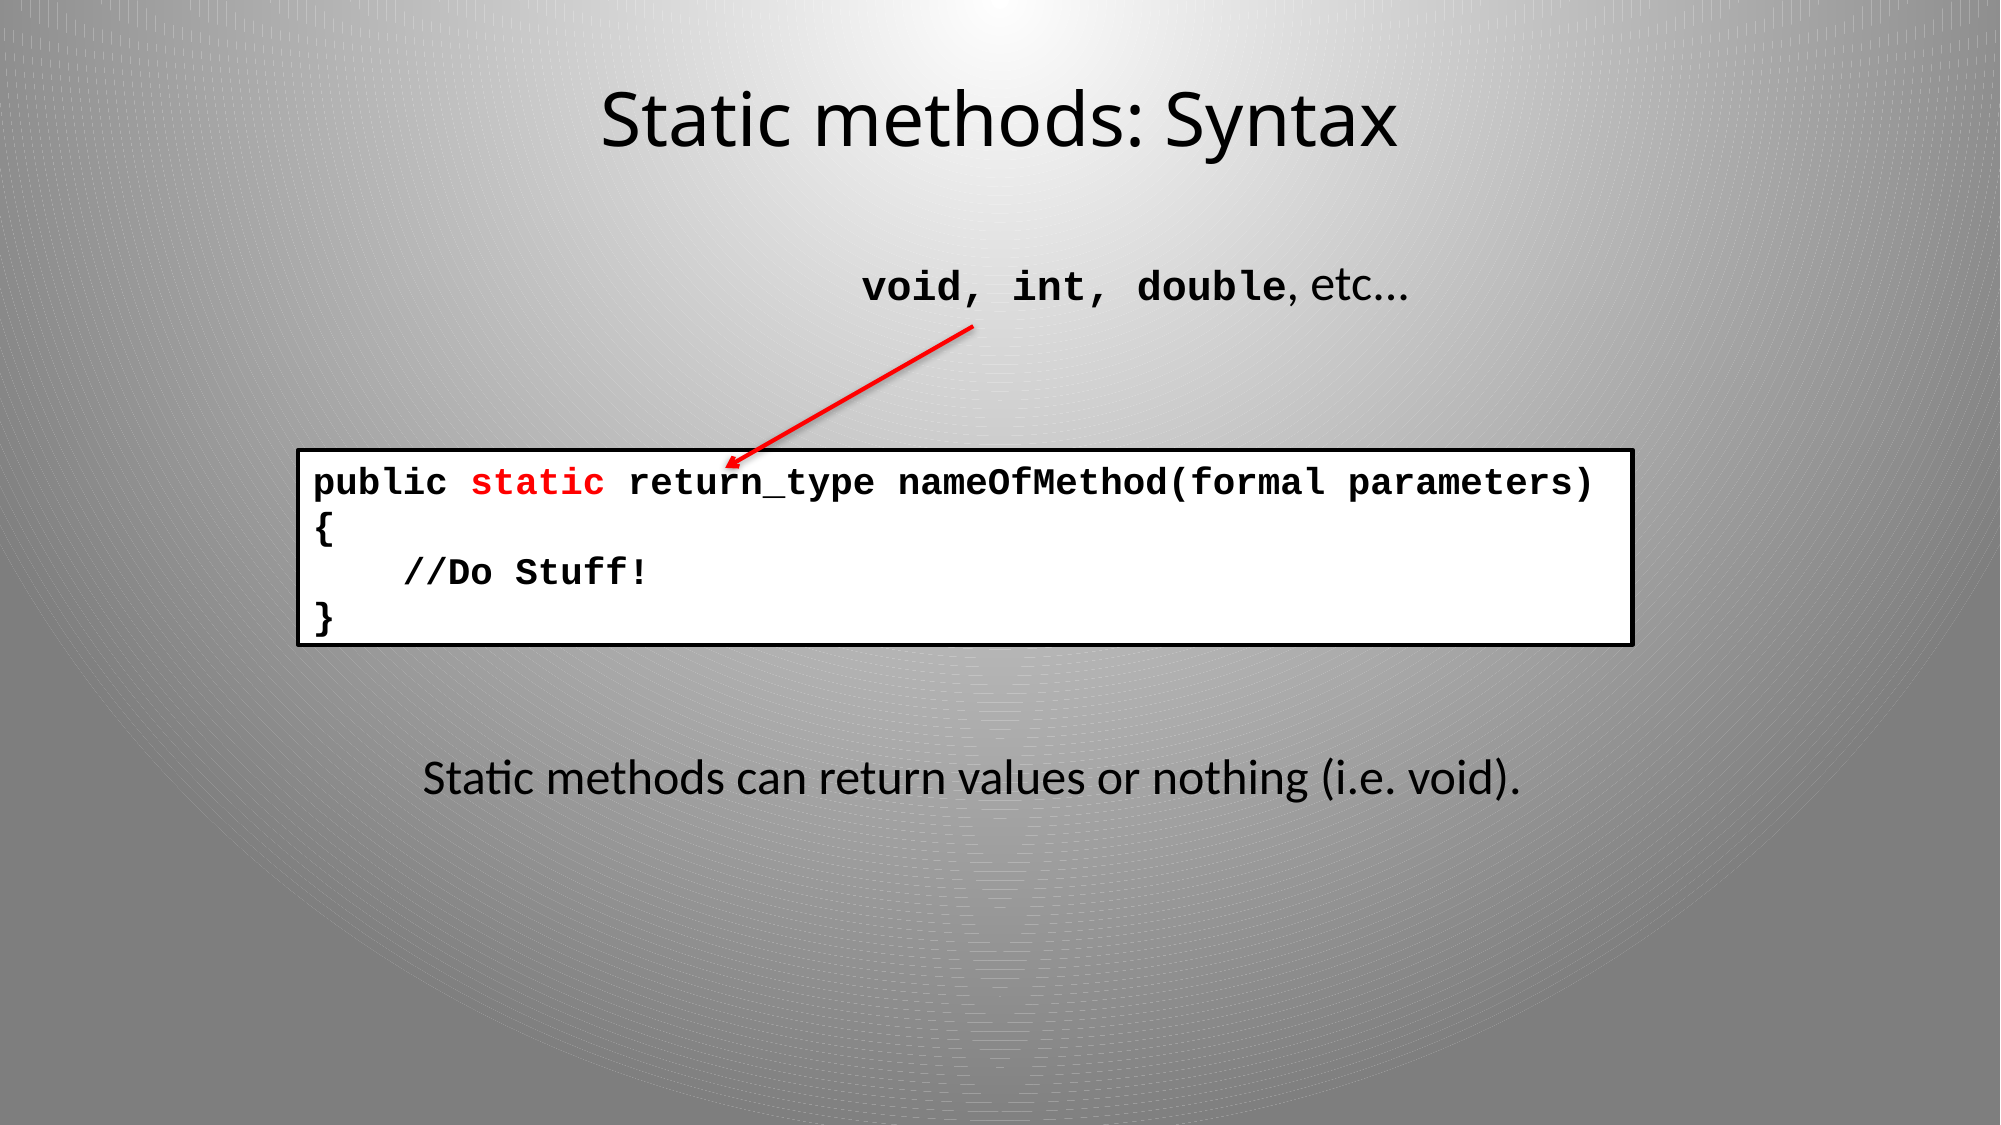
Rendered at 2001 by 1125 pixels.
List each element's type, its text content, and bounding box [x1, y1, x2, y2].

text_box public static return_type nameOfMethod(formal parameters) { //Do Stuff! } [296, 448, 1635, 647]
text_box void, int, double, etc... [846, 243, 1425, 319]
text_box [724, 325, 974, 469]
title Static methods: Syntax [99, 45, 1900, 188]
text_box Static methods can return values or nothing (i.e. void). [408, 737, 1537, 813]
